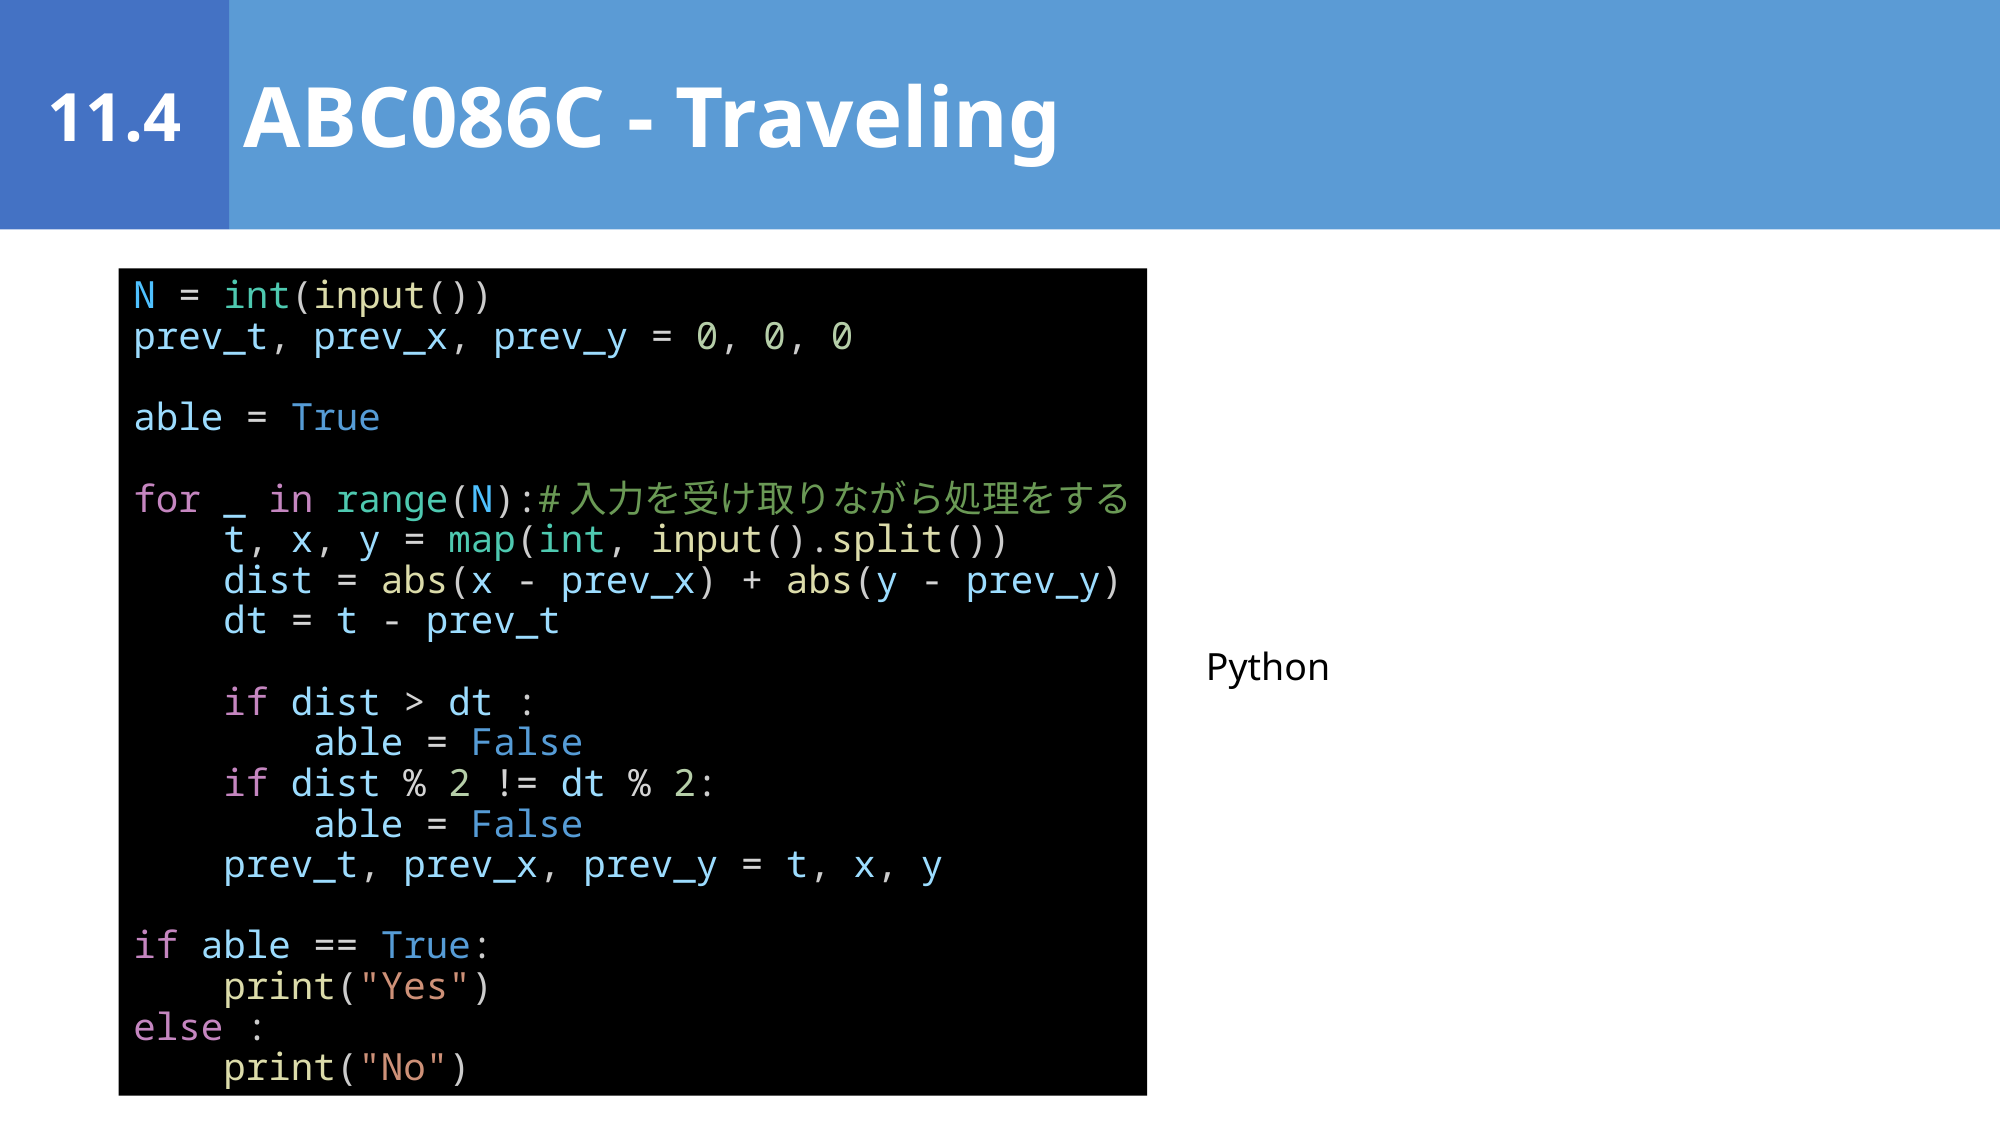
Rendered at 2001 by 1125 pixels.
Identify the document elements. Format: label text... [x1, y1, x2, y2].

text_box Python [1191, 636, 1346, 696]
text_box 11.4 [0, 0, 230, 230]
text_box ABC086C - Traveling [230, 0, 2000, 230]
text_box N = int(input()) prev_t, prev_x, prev_y = 0, 0, 0 able = True for _ in range(N):#入力を受け取りながら処理をする t, x, y = map(int, input().split()) dist = abs(x - prev_x) + abs(y - prev_y) dt = t - prev_t if dist > dt : able = False if dist % 2 != dt % 2: able = False prev_t, prev_x, prev_y = t, x, y if able == True: print("Yes") else : print("No") [118, 268, 1148, 1096]
